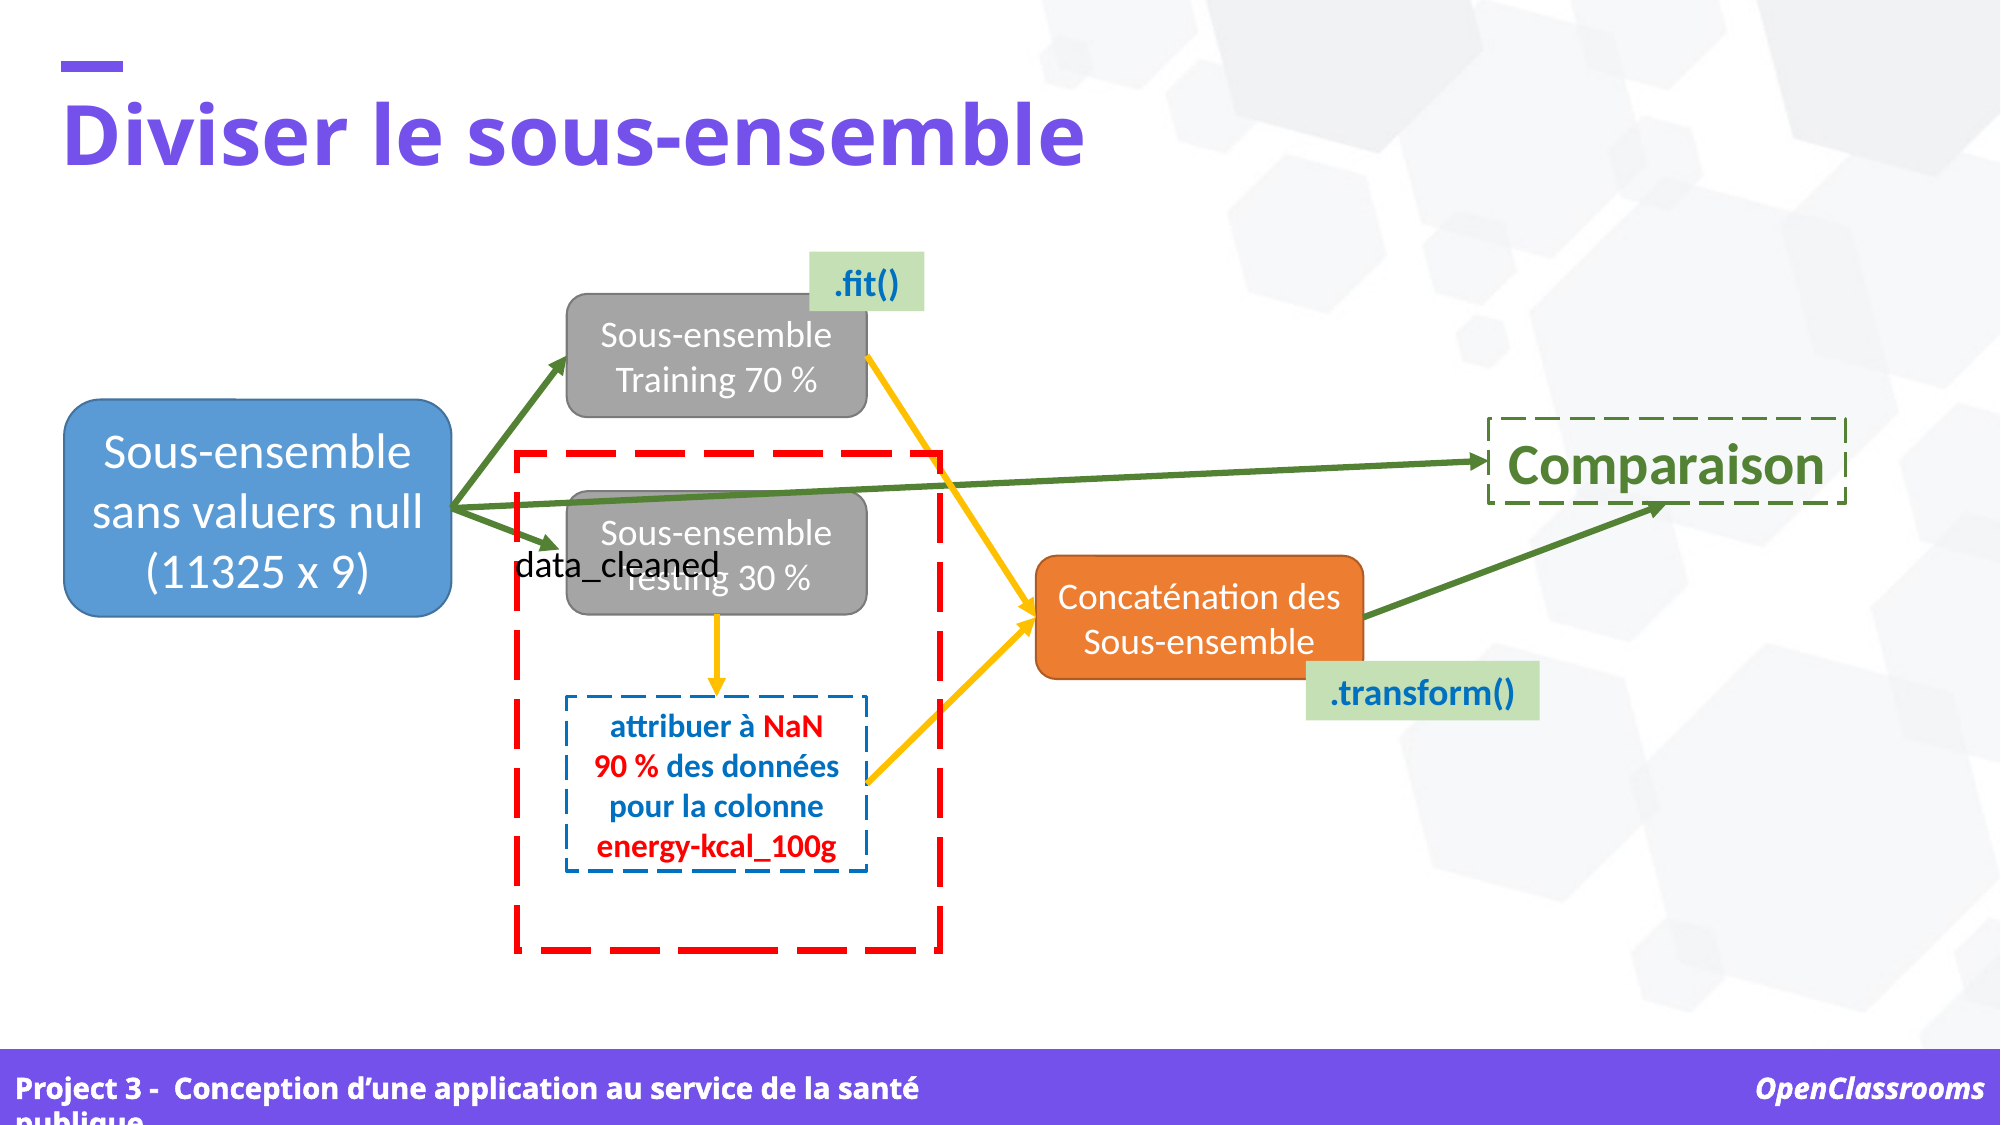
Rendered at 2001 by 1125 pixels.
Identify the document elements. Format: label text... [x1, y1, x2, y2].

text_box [866, 355, 1036, 618]
text_box Concaténation des Sous-ensemble [1036, 593, 1365, 681]
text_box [1036, 461, 1489, 509]
text_box Sous-ensemble Training 70 % [565, 292, 868, 419]
text_box Diviser le sous-ensemble [45, 70, 1730, 206]
text_box [61, 61, 123, 72]
text_box Sous-ensemble sans valuers null (11325 x 9) [63, 398, 453, 618]
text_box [866, 618, 1036, 786]
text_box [1363, 504, 1668, 618]
text_box Project 3 - Conception d’une application au service de la santé publique [0, 1062, 1000, 1125]
text_box OpenClassrooms [1729, 1062, 2000, 1112]
text_box Comparaison [1488, 418, 1846, 504]
text_box .fit() [809, 251, 925, 312]
text_box [567, 452, 866, 461]
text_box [451, 355, 567, 461]
text_box [560, 509, 866, 532]
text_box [451, 509, 560, 550]
text_box [0, 1049, 2000, 1125]
text_box data_cleaned [1036, 532, 1363, 593]
text_box data_cleaned [500, 532, 866, 593]
text_box [516, 593, 941, 952]
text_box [451, 461, 866, 509]
picture [0, 0, 2001, 1125]
text_box .transform() [1305, 660, 1540, 721]
